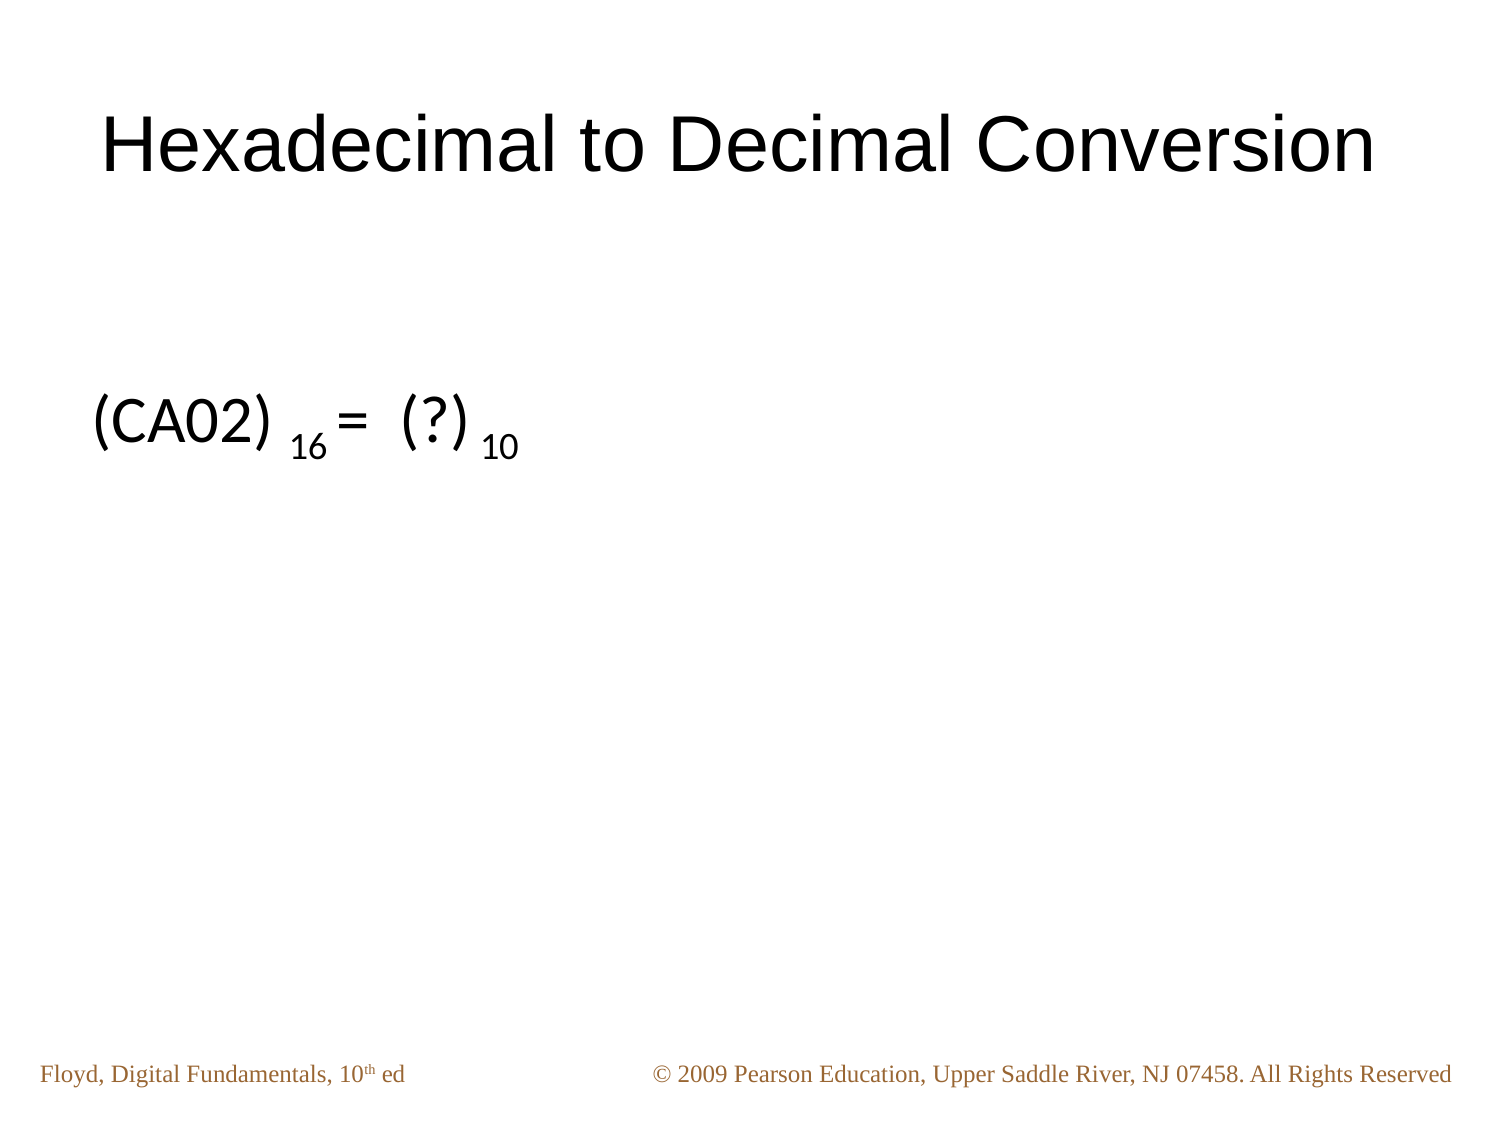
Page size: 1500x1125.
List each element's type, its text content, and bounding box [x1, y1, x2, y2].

text_box Hexadecimal to Decimal Conversion [74, 45, 1425, 234]
list (CA02) 16 = (?) 10 [76, 275, 1427, 1018]
